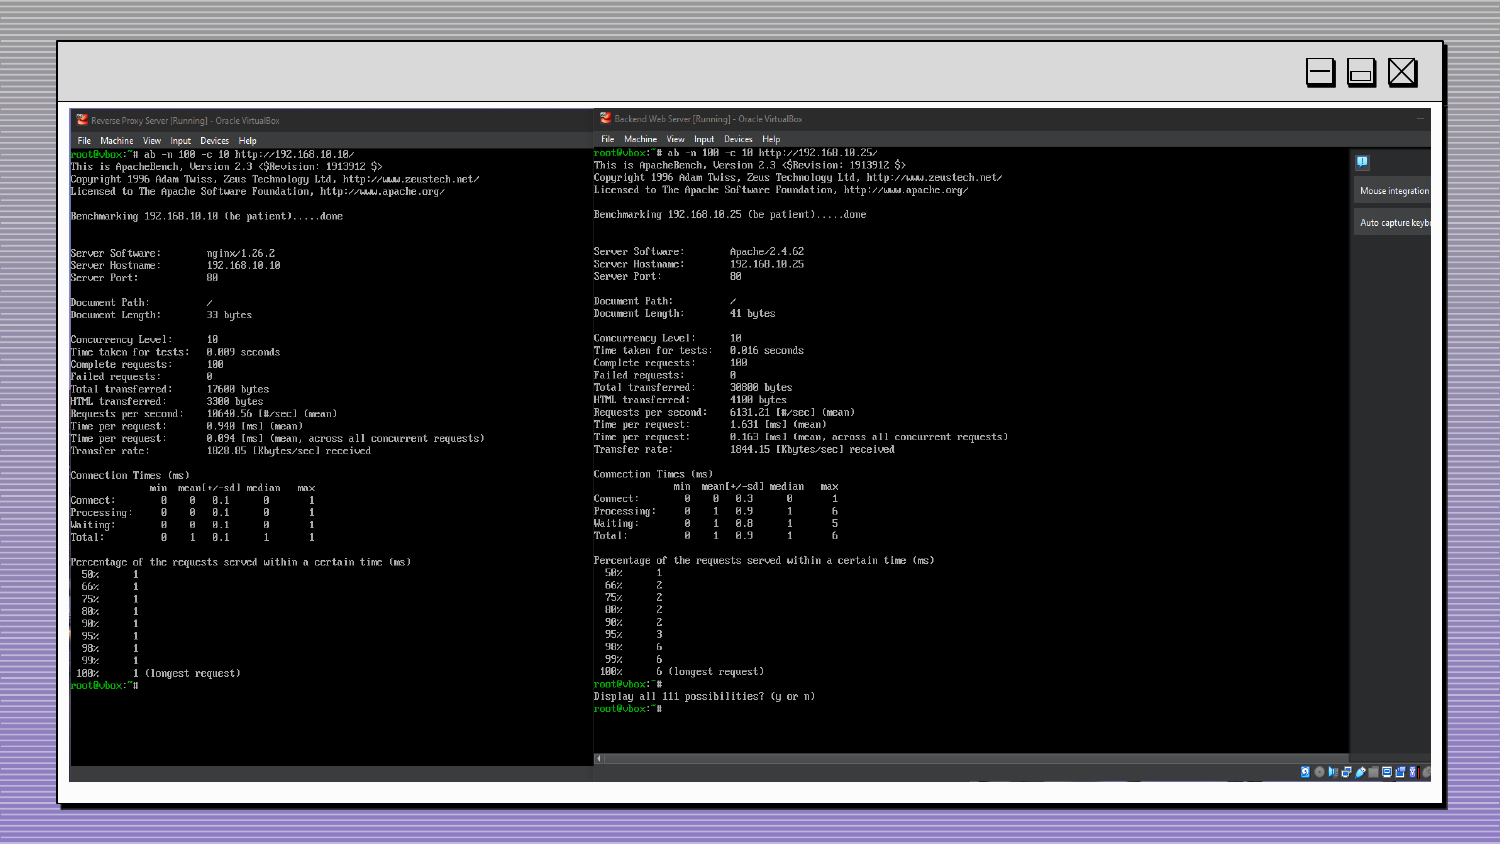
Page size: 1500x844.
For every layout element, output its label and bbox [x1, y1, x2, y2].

picture [69, 108, 1431, 782]
